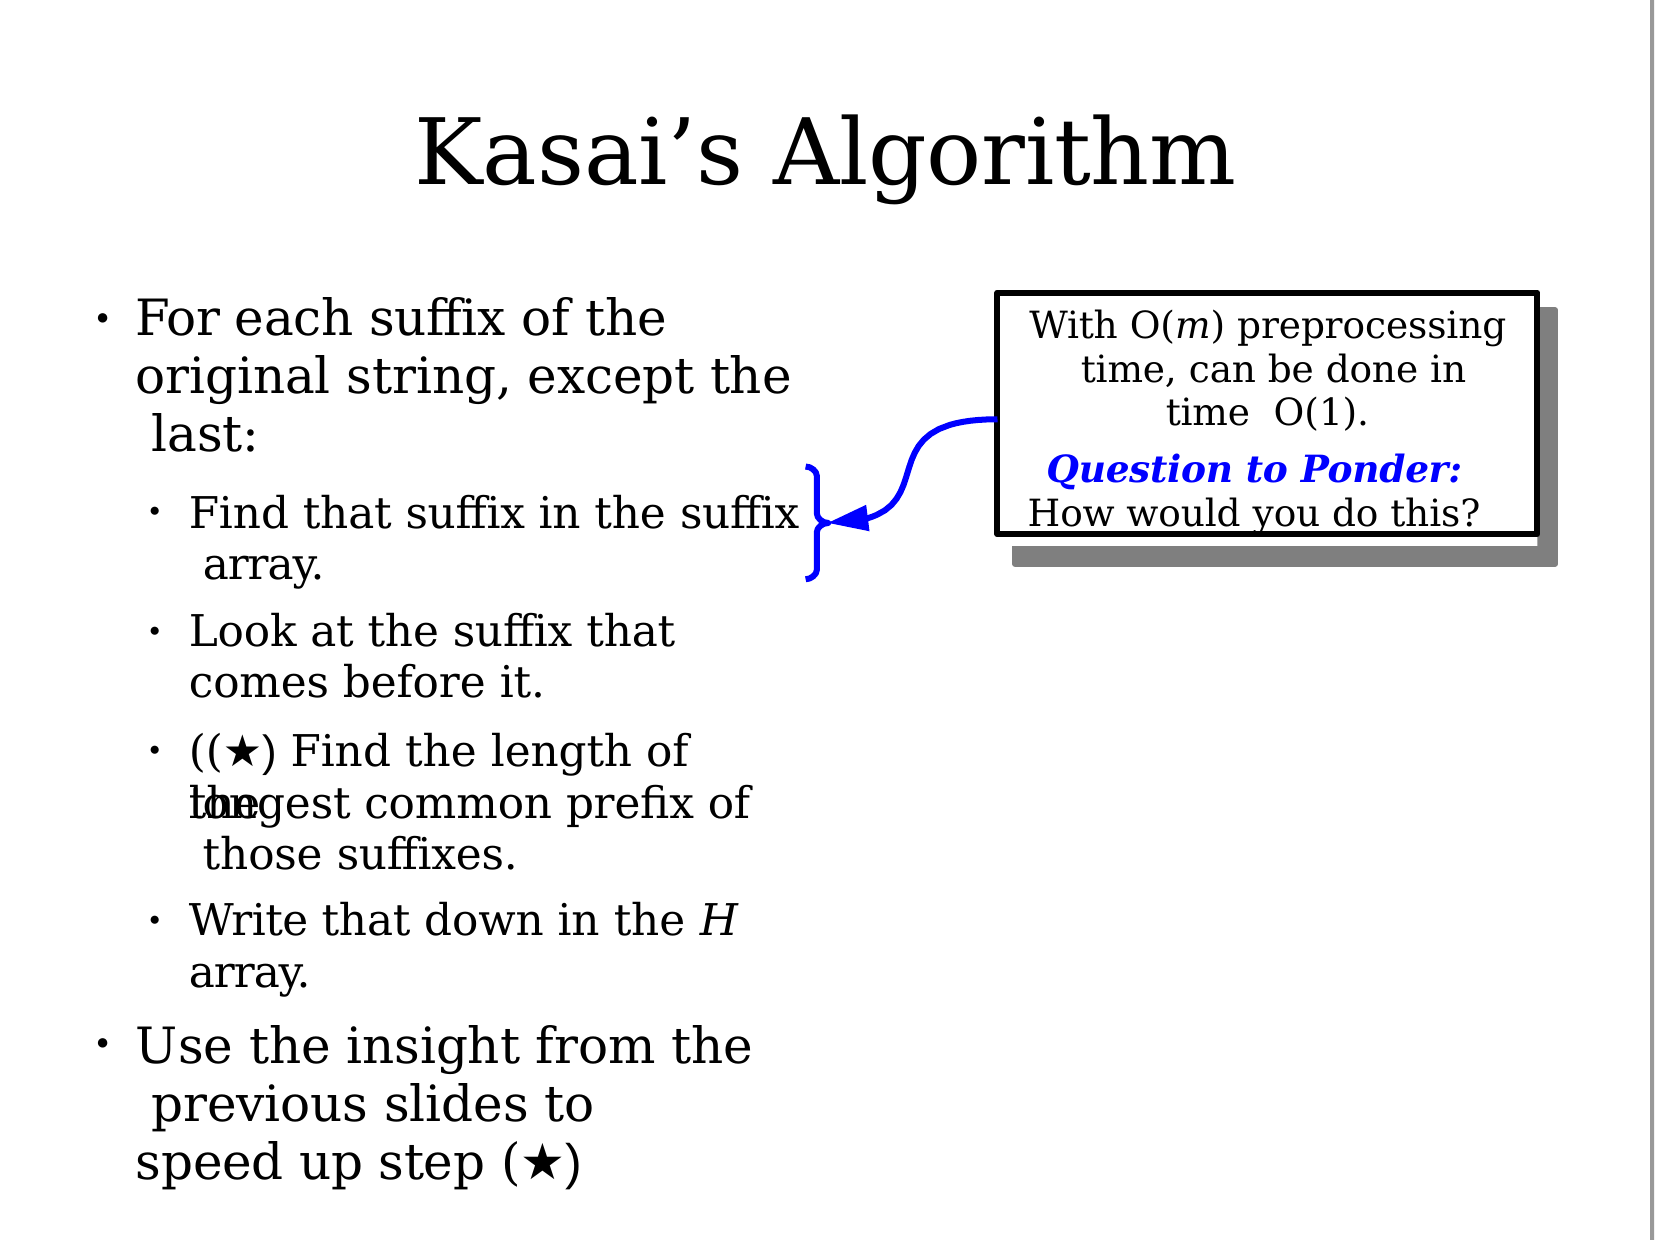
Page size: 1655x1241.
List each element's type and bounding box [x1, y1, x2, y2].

text_box [93, 720, 767, 1192]
title [412, 91, 1241, 301]
text_box [133, 284, 797, 463]
text_box [147, 495, 167, 521]
text_box [186, 292, 1556, 707]
text_box [93, 300, 116, 329]
text_box [147, 615, 167, 641]
